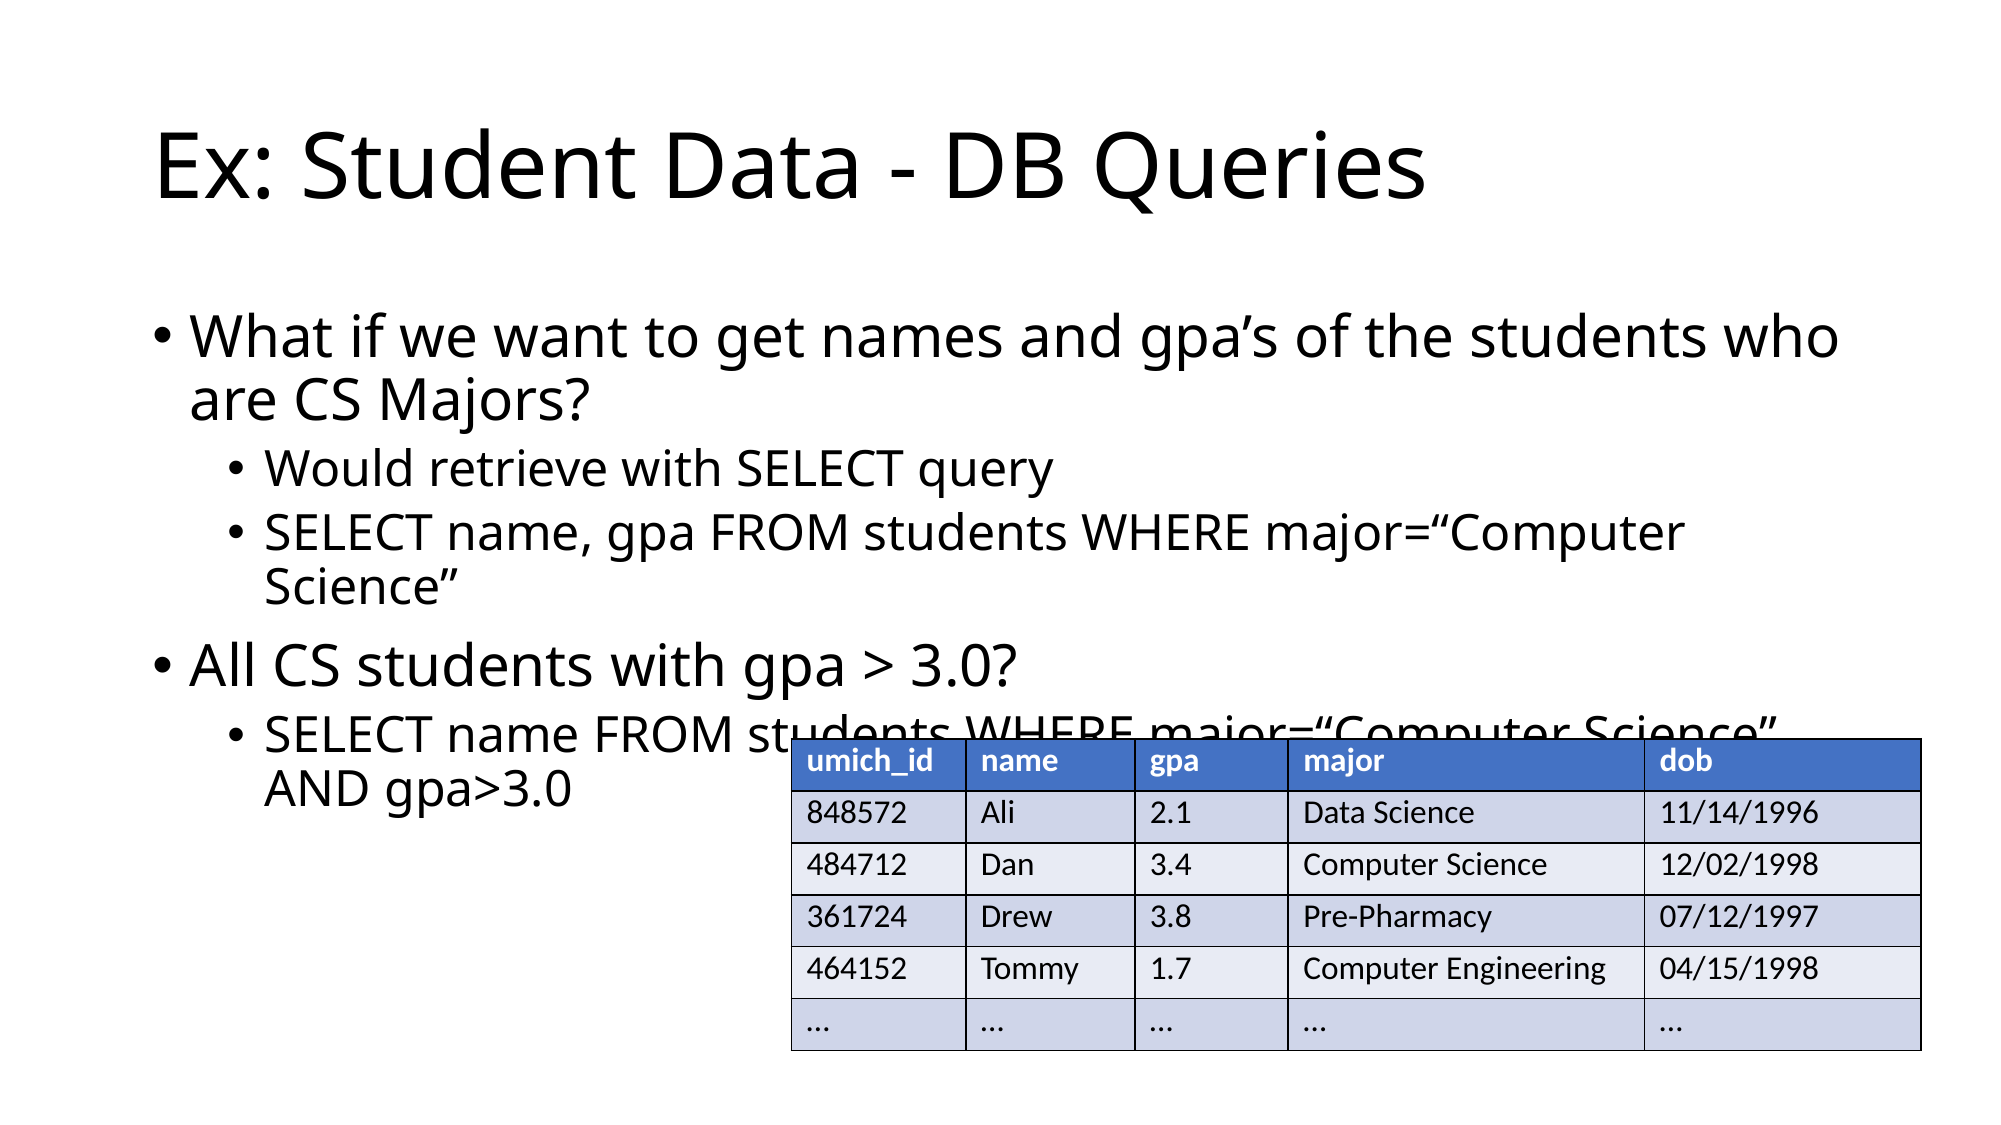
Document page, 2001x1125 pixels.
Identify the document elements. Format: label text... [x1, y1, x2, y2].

table_cell Drew [967, 896, 1134, 946]
table_cell 484712 [792, 844, 965, 894]
table_cell 2.1 [1136, 792, 1287, 842]
table_cell … [1136, 999, 1287, 1050]
table_cell 07/12/1997 [1645, 896, 1920, 946]
table_cell Computer Science [1289, 844, 1644, 894]
table_cell … [792, 999, 965, 1050]
table_cell Dan [967, 844, 1134, 894]
table_cell 12/02/1998 [1645, 844, 1920, 894]
title Ex: Student Data - DB Queries [137, 59, 1863, 278]
table_cell 848572 [792, 792, 965, 842]
table_cell 3.4 [1136, 844, 1287, 894]
table_cell Data Science [1289, 792, 1644, 842]
table_header umich_id [792, 740, 965, 790]
table_cell Pre-Pharmacy [1289, 896, 1644, 946]
table_header major [1289, 740, 1644, 790]
list What if we want to get names and gpa’s of the students who are CS Majors? Would retrieve with SELECT query SELECT name, gpa FROM students WHERE major=“Computer Science” All CS students with gpa > 3.0? SELECT name FROM students WHERE major=“Computer Science” AND gpa>3.0 [137, 299, 1863, 1014]
table_cell … [1645, 999, 1920, 1050]
table_cell 11/14/1996 [1645, 792, 1920, 842]
table_cell 1.7 [1136, 947, 1287, 998]
table_cell … [967, 999, 1134, 1050]
table_header dob [1645, 740, 1920, 790]
table_cell … [1289, 999, 1644, 1050]
table_cell Ali [967, 792, 1134, 842]
table_header name [967, 740, 1134, 790]
table_cell 3.8 [1136, 896, 1287, 946]
table_cell 464152 [792, 947, 965, 998]
table_cell 361724 [792, 896, 965, 946]
table_cell Tommy [967, 947, 1134, 998]
table_cell 04/15/1998 [1645, 947, 1920, 998]
table_cell Computer Engineering [1289, 947, 1644, 998]
table_header gpa [1136, 740, 1287, 790]
